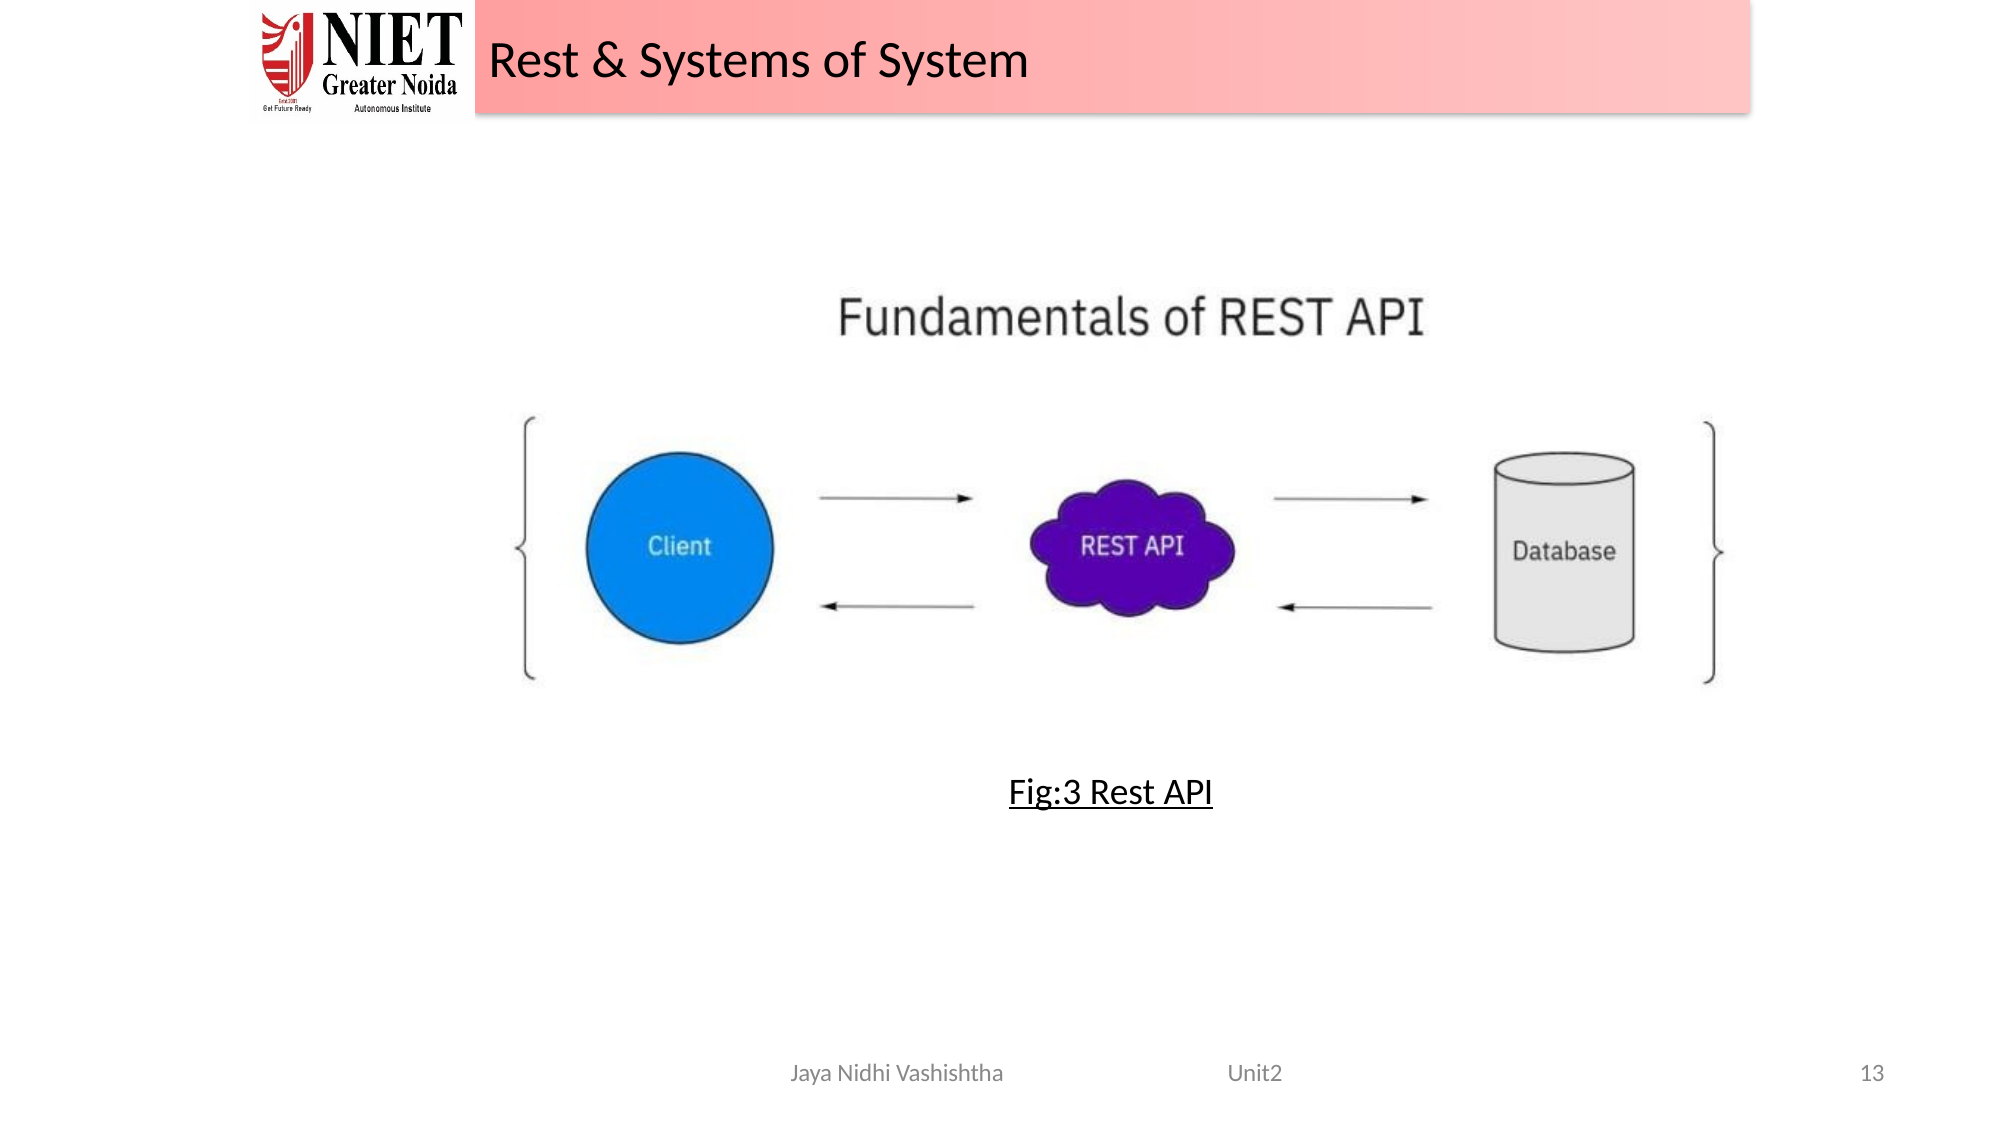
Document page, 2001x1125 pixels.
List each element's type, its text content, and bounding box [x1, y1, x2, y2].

text_box Fig:3 Rest API [1006, 764, 1217, 812]
picture [249, 0, 476, 127]
slide_number Jaya Nidhi Vashishtha [788, 1042, 1146, 1125]
picture [510, 287, 1736, 696]
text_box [476, 0, 1756, 127]
text_box Unit2 [1225, 1060, 1286, 1087]
slide_number 13 [1853, 1060, 1894, 1090]
